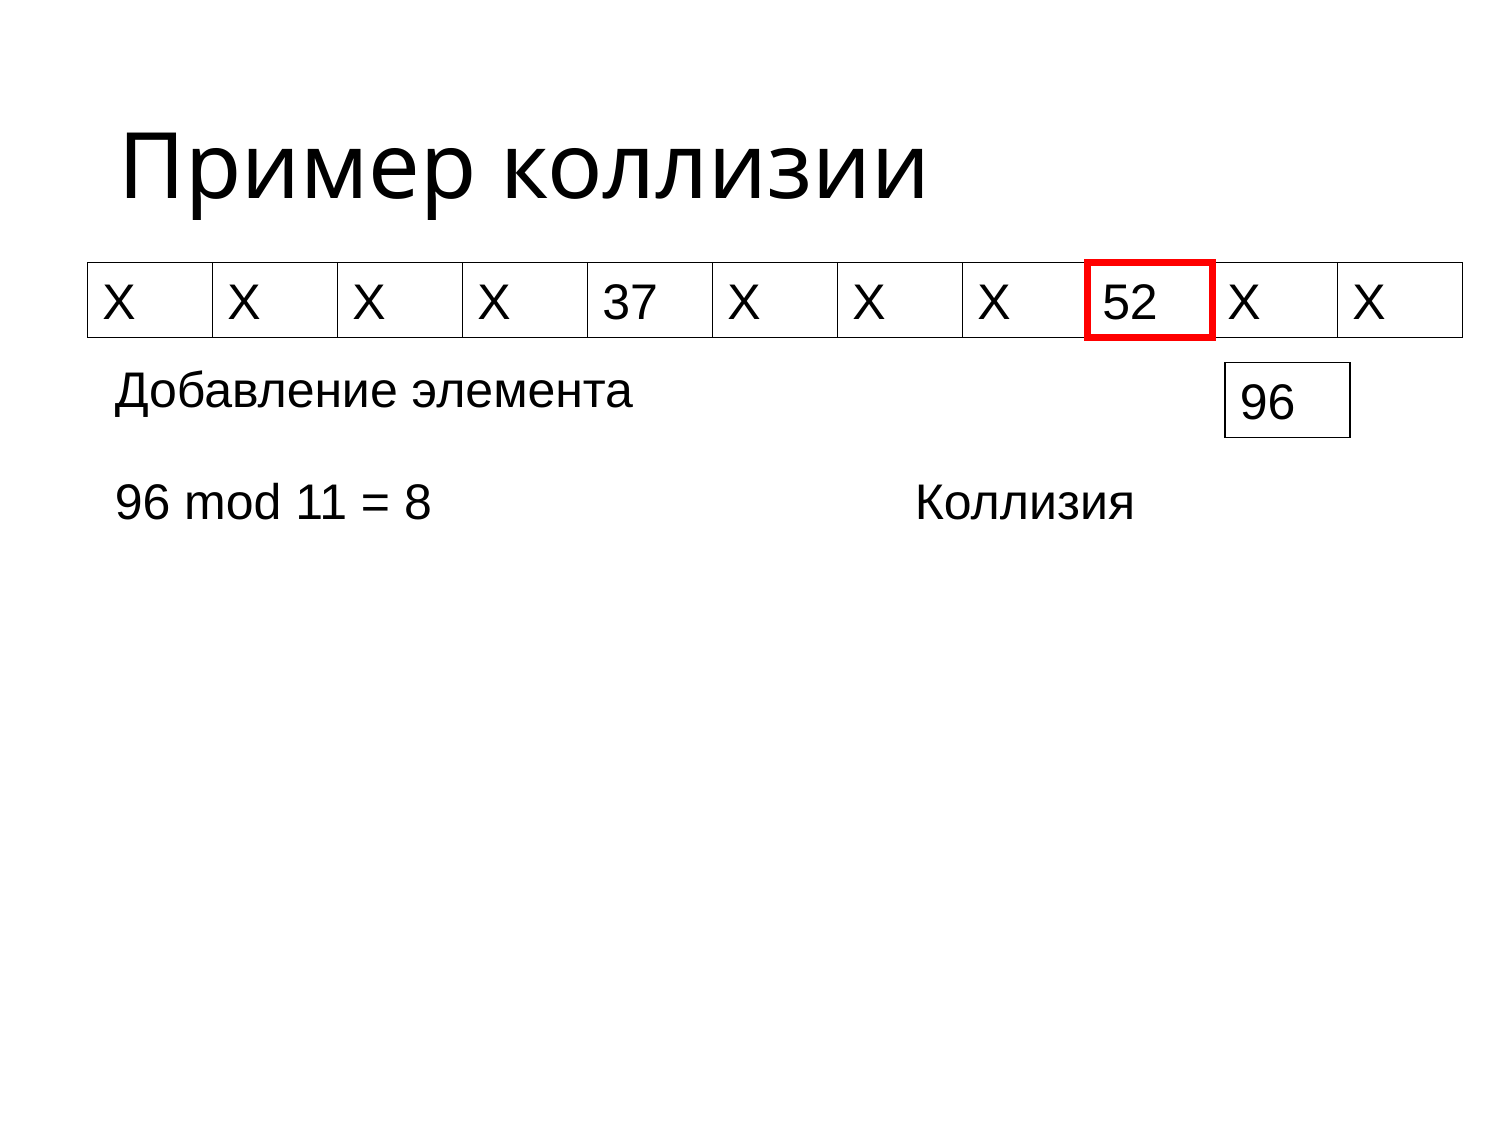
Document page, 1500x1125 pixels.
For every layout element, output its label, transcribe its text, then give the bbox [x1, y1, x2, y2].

text_box 96 mod 11 = 8 [99, 462, 675, 538]
text_box 96 [1224, 362, 1350, 438]
text_box Добавление элемента [99, 349, 675, 425]
text_box Коллизия [900, 462, 1400, 538]
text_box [87, 262, 1463, 338]
title Пример коллизии [103, 59, 1397, 262]
